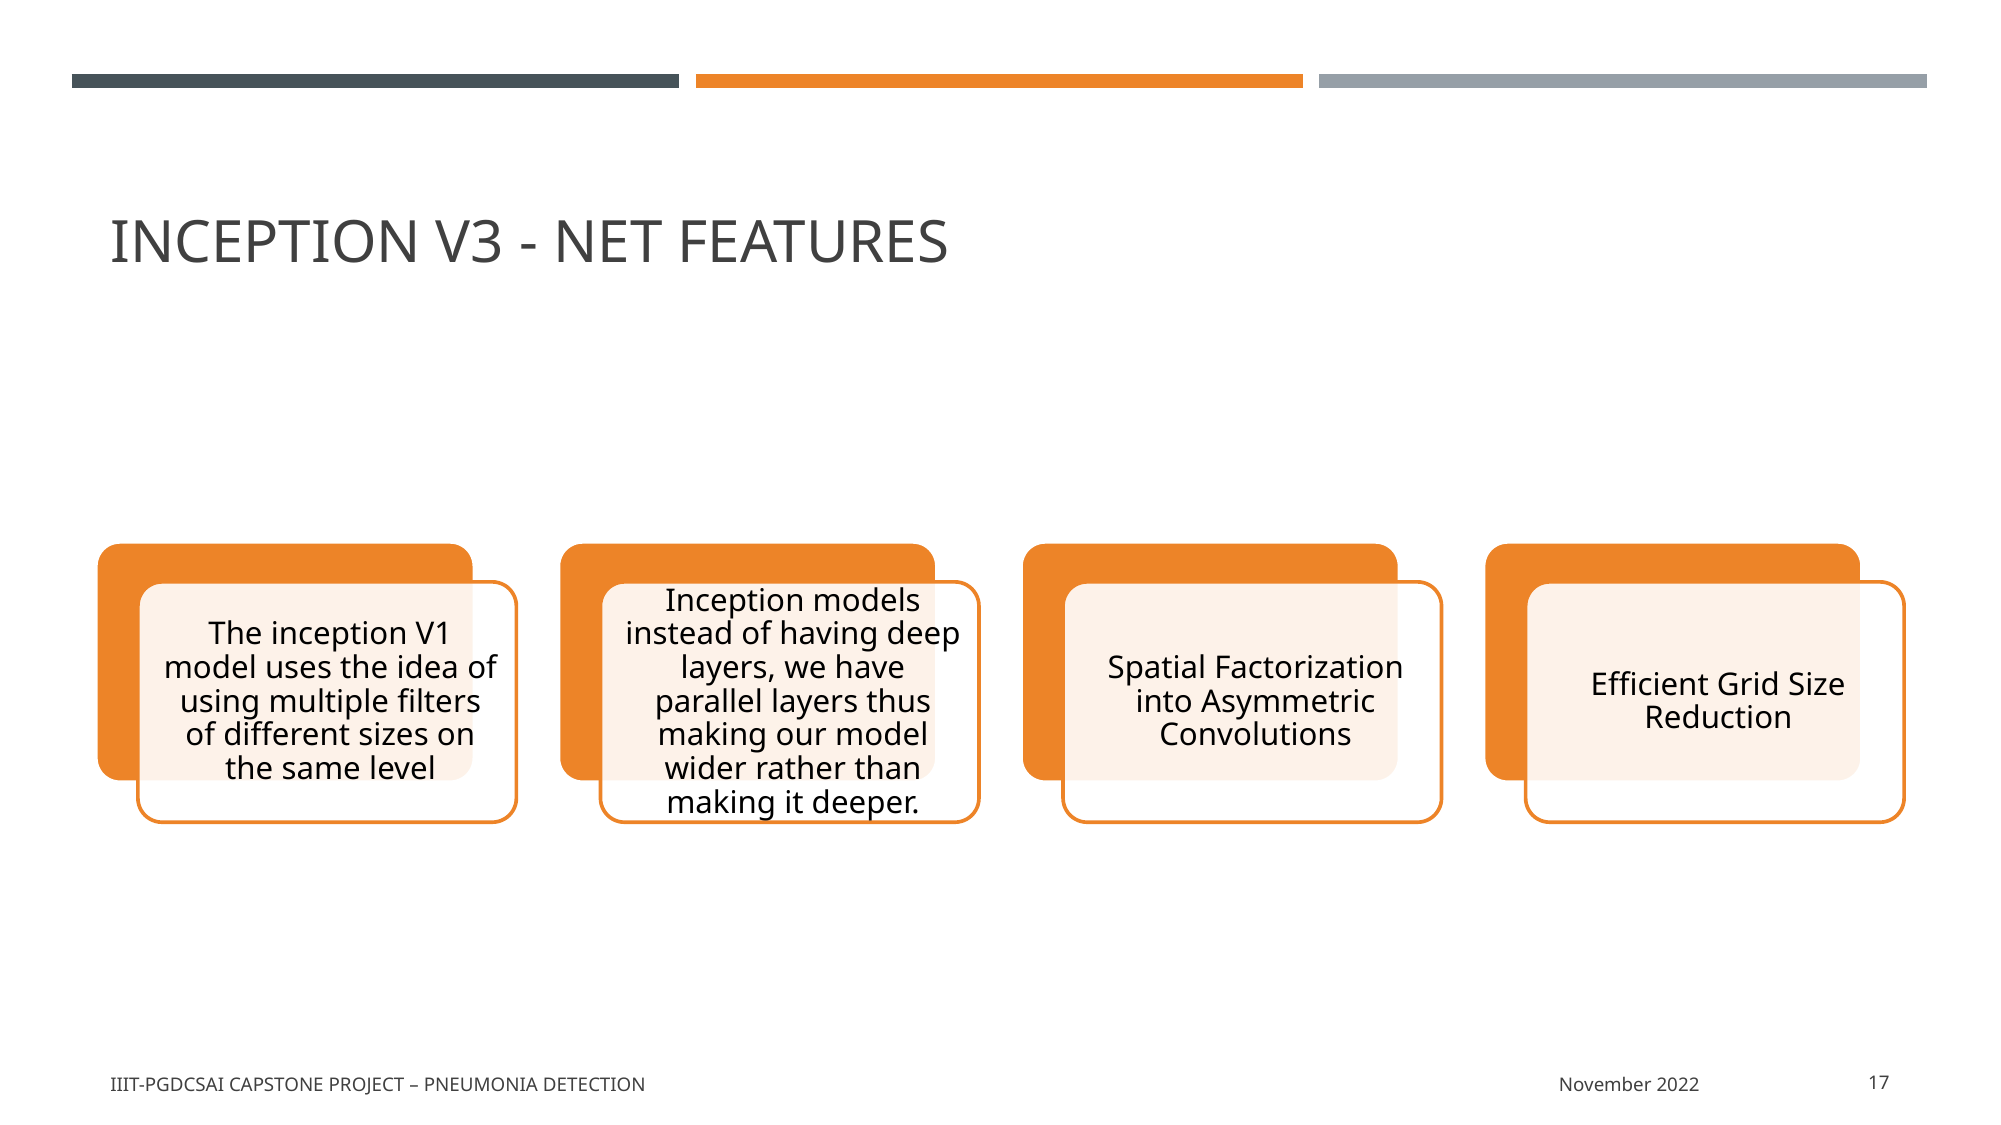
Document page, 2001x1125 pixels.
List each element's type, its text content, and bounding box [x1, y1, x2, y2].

footer IIIT-PGDCSAI Capstone project – PNEUMONIA DETECTION [95, 1053, 1230, 1114]
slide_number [1247, 1053, 1715, 1114]
slide_number 17 [1732, 1053, 1905, 1114]
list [94, 383, 1906, 981]
title INCEPTION v3 - NET features [95, 120, 1905, 282]
